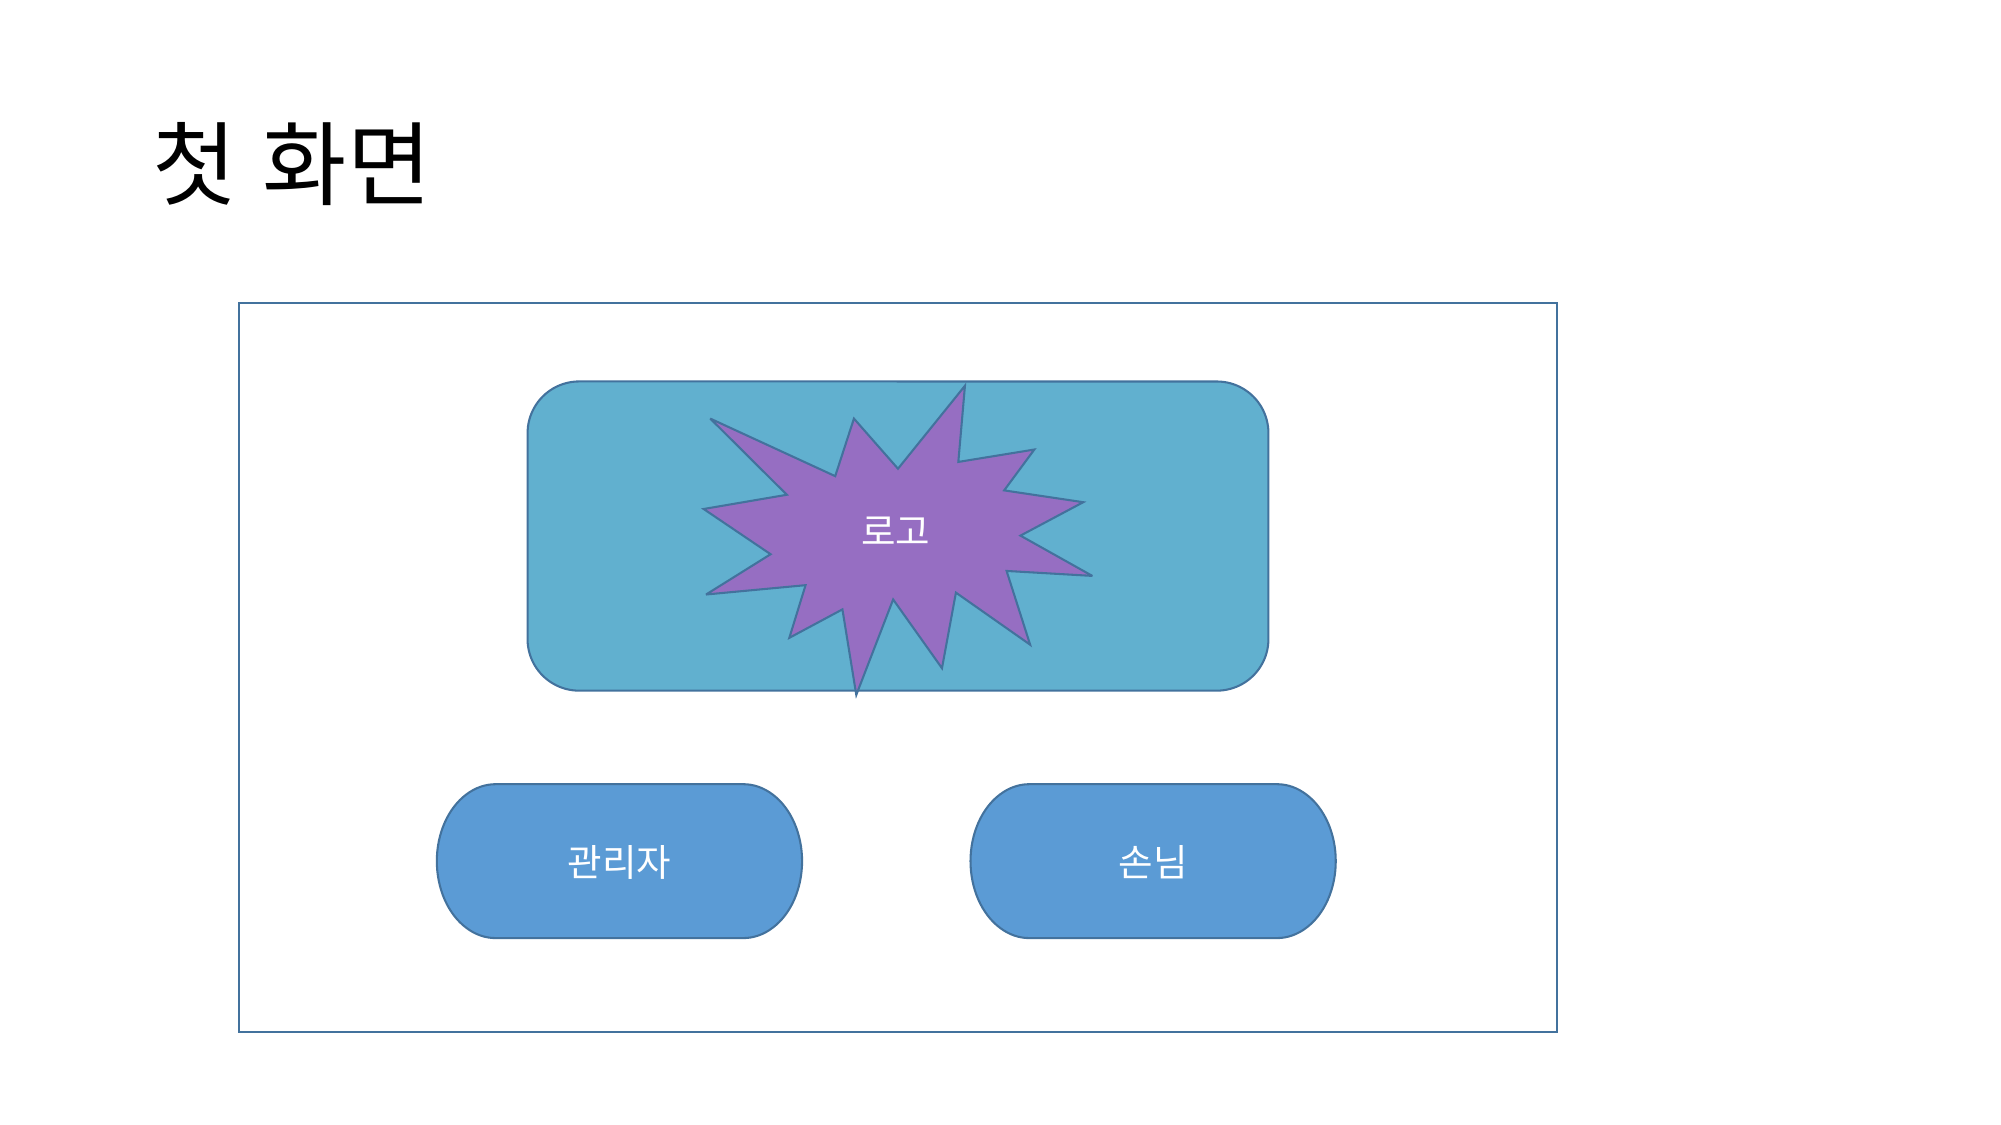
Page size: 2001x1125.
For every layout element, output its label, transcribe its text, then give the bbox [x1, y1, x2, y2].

text_box 로고 [700, 382, 1093, 699]
text_box [238, 302, 1558, 1033]
text_box 로고: 샛별 – 주소 [526, 380, 1270, 692]
text_box 관리자 [435, 783, 804, 940]
title 첫 화면 [137, 59, 1863, 278]
text_box 손님 [969, 783, 1337, 940]
